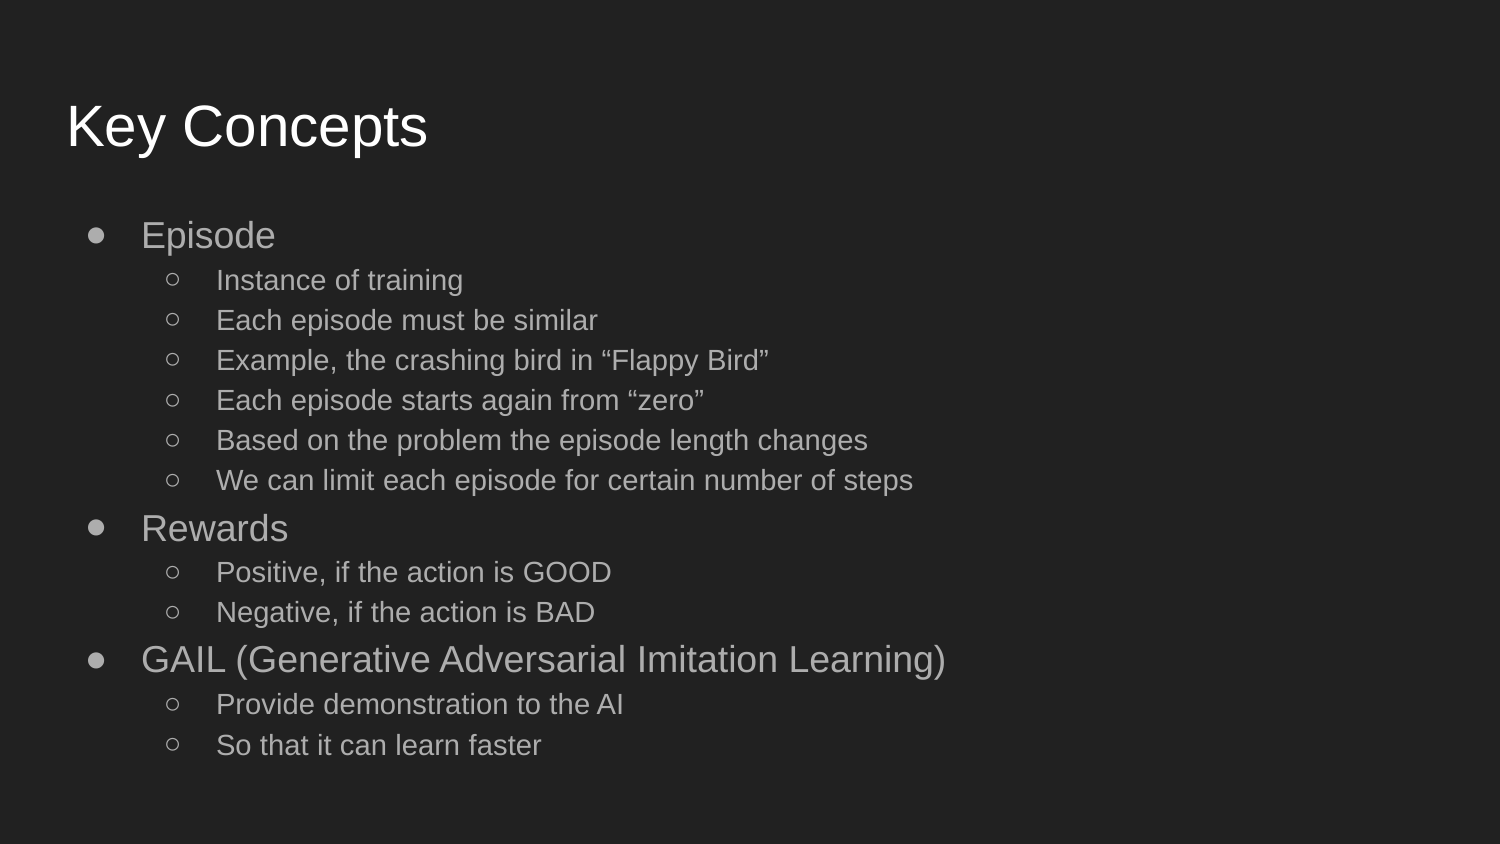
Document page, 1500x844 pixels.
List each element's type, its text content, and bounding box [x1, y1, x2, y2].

title Key Concepts [51, 72, 1449, 167]
list Episode Instance of training Each episode must be similar Example, the crashing bird in “Flappy Bird” Each episode starts again from “zero” Based on the problem the episode length changes We can limit each episode for certain number of steps Rewards Positive, if the action is GOOD Negative, if the action is BAD GAIL (Generative Adversarial Imitation Learning) Provide demonstration to the AI So that it can learn faster [51, 189, 1449, 750]
